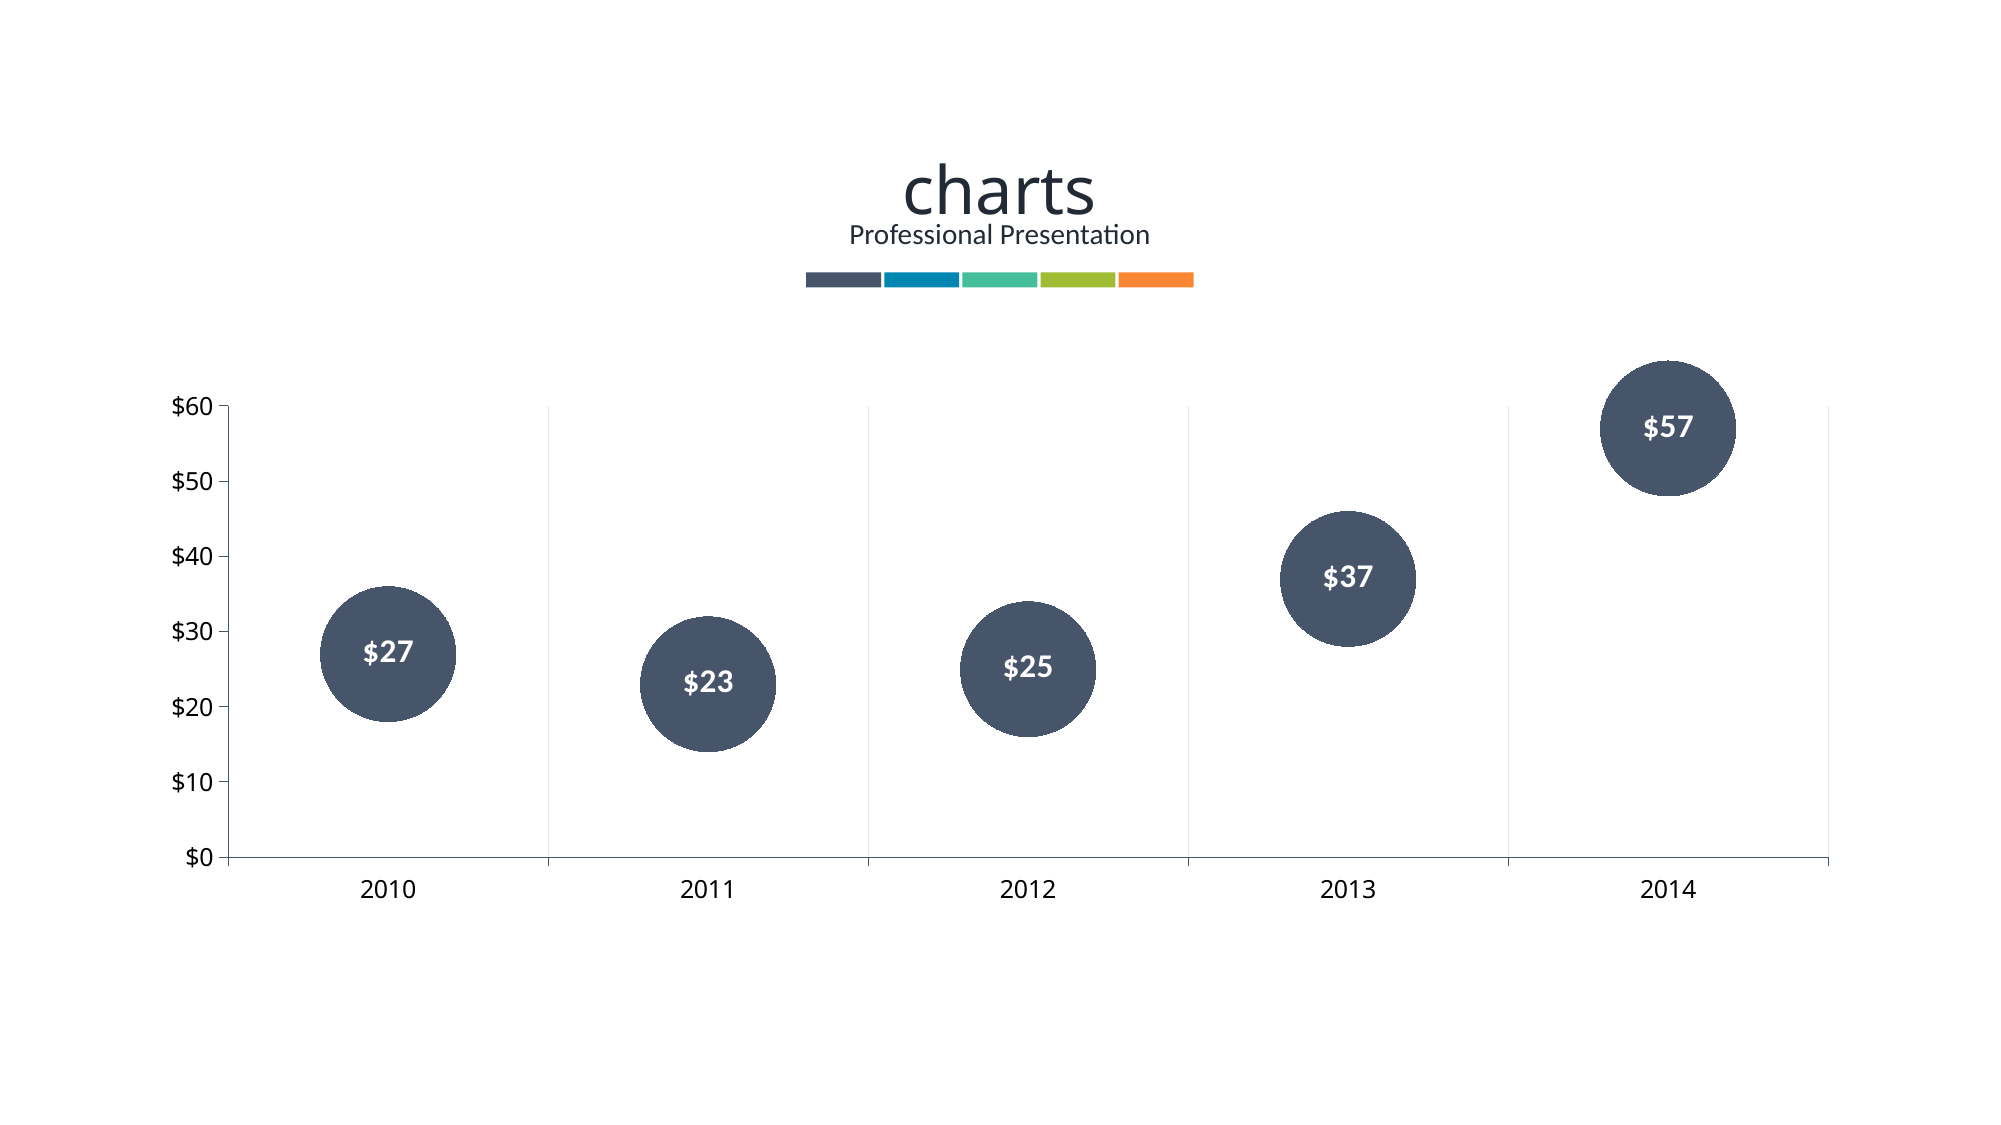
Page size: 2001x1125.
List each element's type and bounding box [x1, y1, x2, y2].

text_box [0, 140, 2000, 288]
chart [171, 348, 1829, 907]
